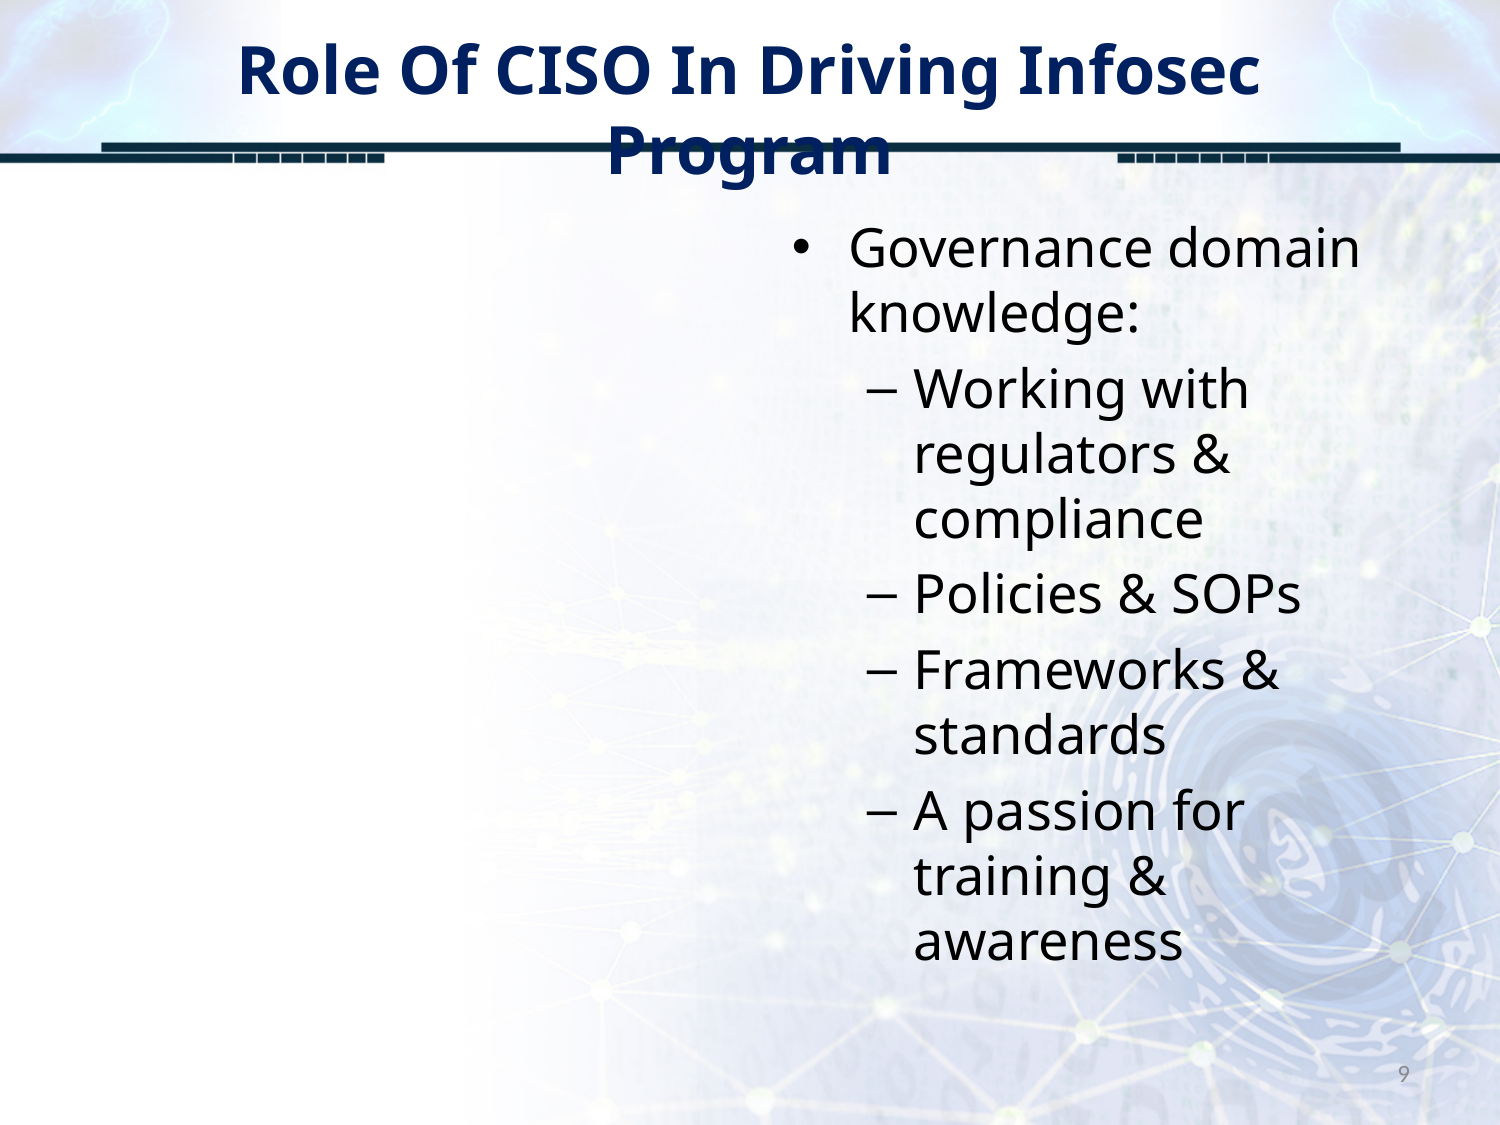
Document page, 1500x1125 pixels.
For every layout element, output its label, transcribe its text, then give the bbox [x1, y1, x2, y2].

slide_number 9 [1074, 1042, 1425, 1103]
list Governance domain knowledge: Working with regulators & compliance Policies & SOPs Frameworks & standards A passion for training & awareness [776, 205, 1432, 1023]
title Role Of CISO In Driving Infosec Program [75, 34, 1425, 182]
picture [0, 0, 1500, 1125]
